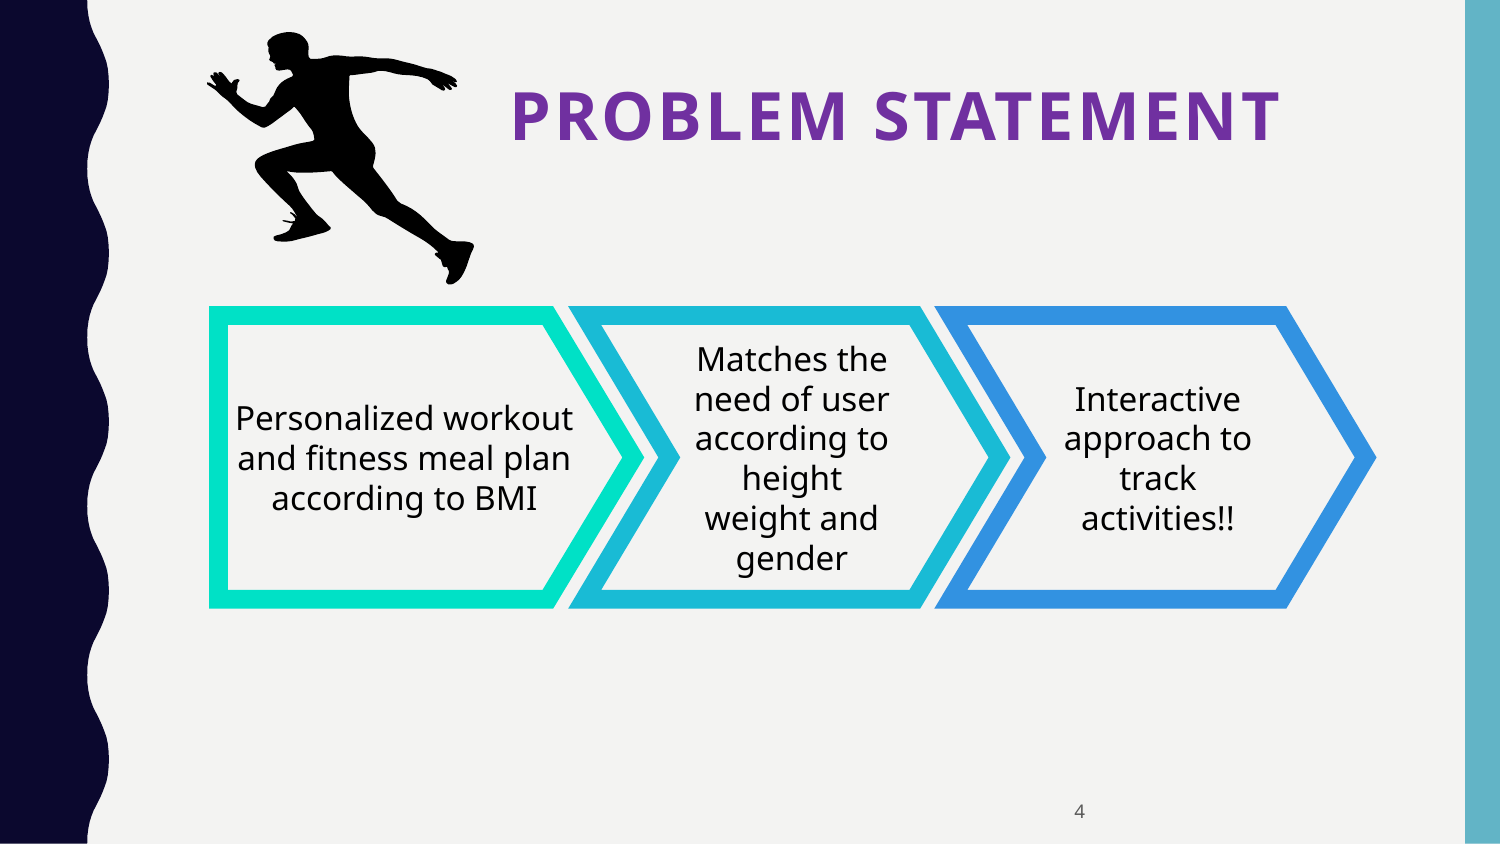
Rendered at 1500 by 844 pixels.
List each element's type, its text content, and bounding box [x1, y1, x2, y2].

slide_number 4 [1059, 784, 1407, 827]
text_box Interactive approach to track activities!! [950, 315, 1366, 600]
title Problem Statement [401, 67, 1389, 174]
text_box Matches the need of user according to height weight and gender [584, 315, 1000, 600]
text_box [207, 32, 474, 285]
text_box Personalized workout and fitness meal plan according to BMI [218, 315, 634, 600]
